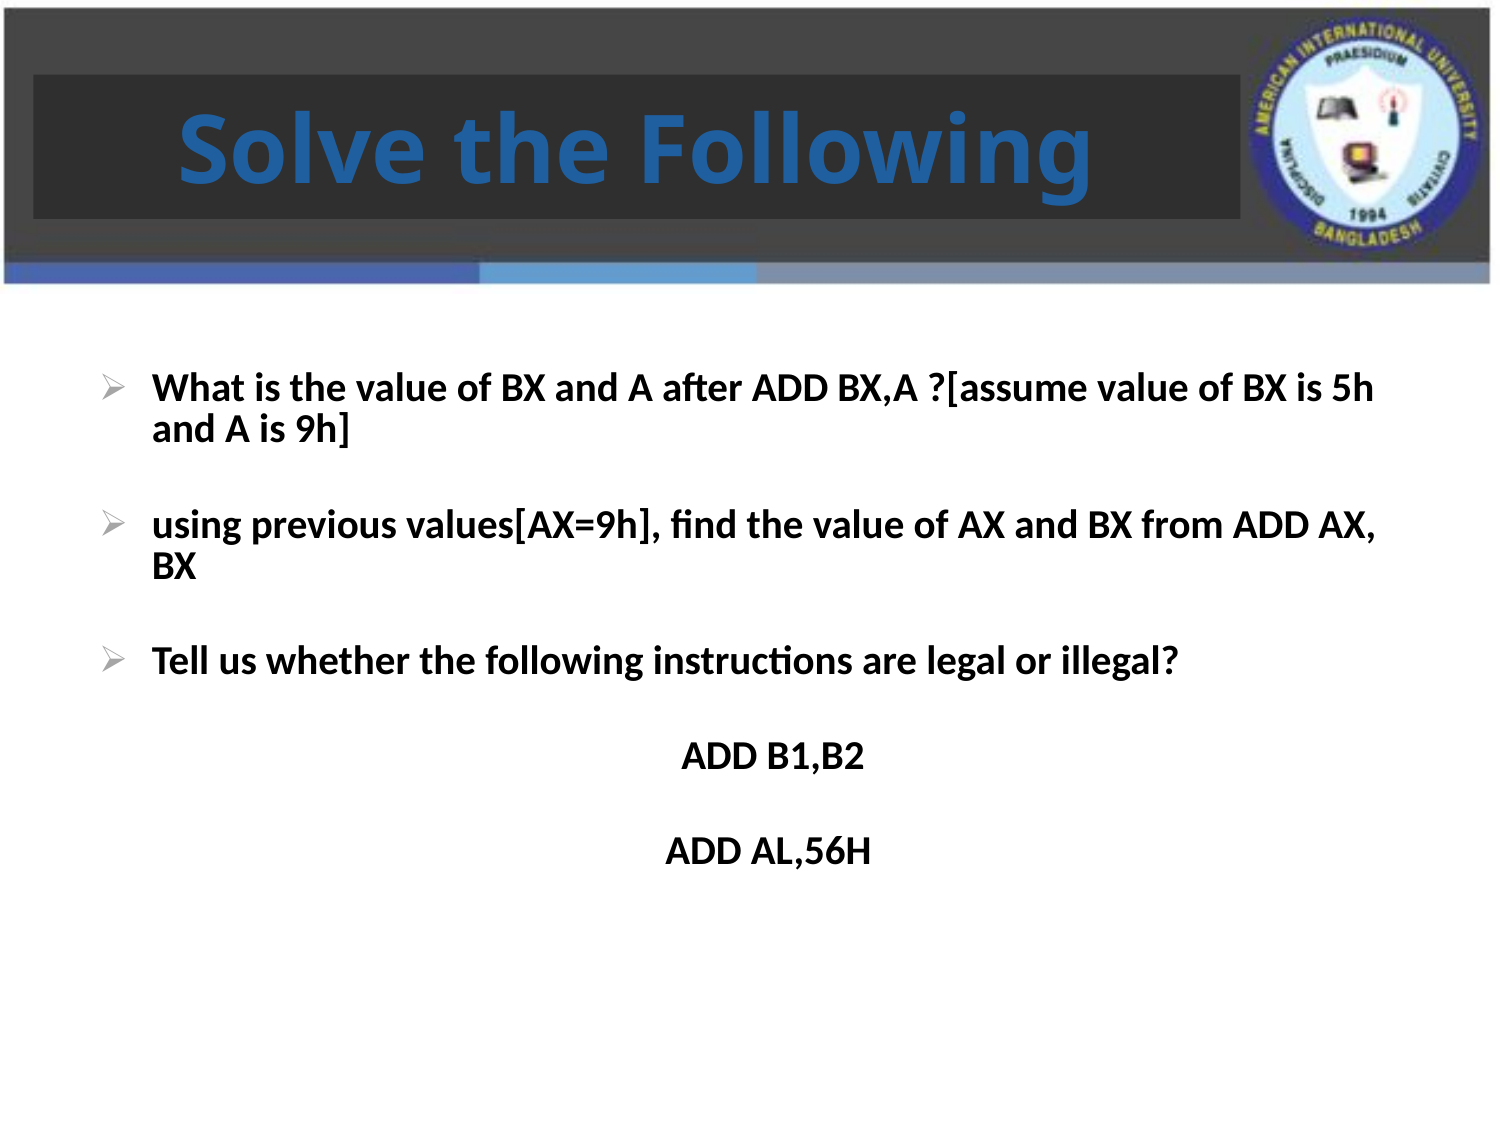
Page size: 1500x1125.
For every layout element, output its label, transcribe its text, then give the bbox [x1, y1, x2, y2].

picture [0, 0, 1500, 294]
list What is the value of BX and A after ADD BX,A ?[assume value of BX is 5h and A is 9h] using previous values[AX=9h], find the value of AX and BX from ADD AX, BX Tell us whether the following instructions are legal or illegal? ADD B1,B2 ADD AL,56H [84, 363, 1416, 1018]
